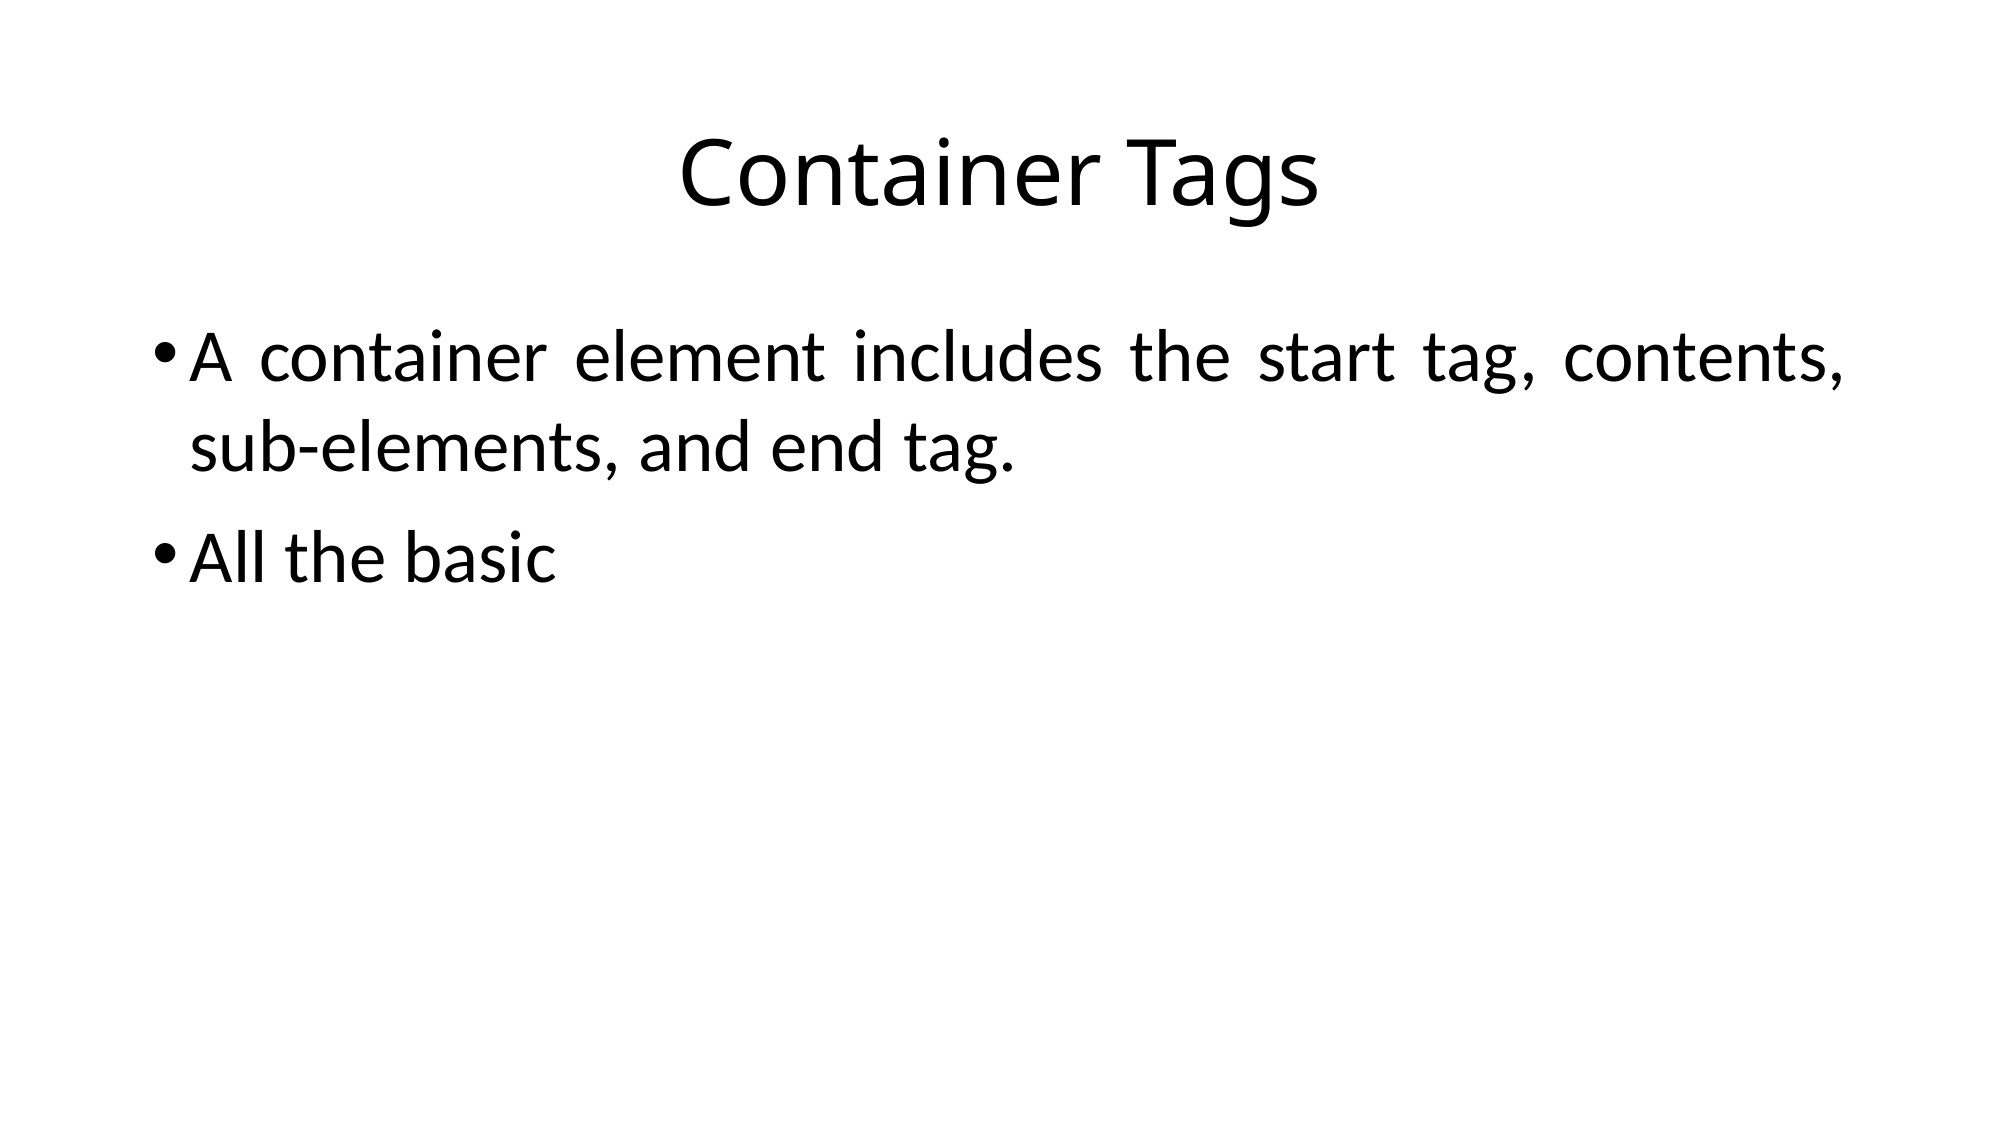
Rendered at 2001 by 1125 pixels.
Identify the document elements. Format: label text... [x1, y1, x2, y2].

text_box A container element includes the start tag, contents, sub-elements, and end tag. All the basic [137, 299, 1863, 1014]
text_box Container Tags [137, 59, 1863, 278]
